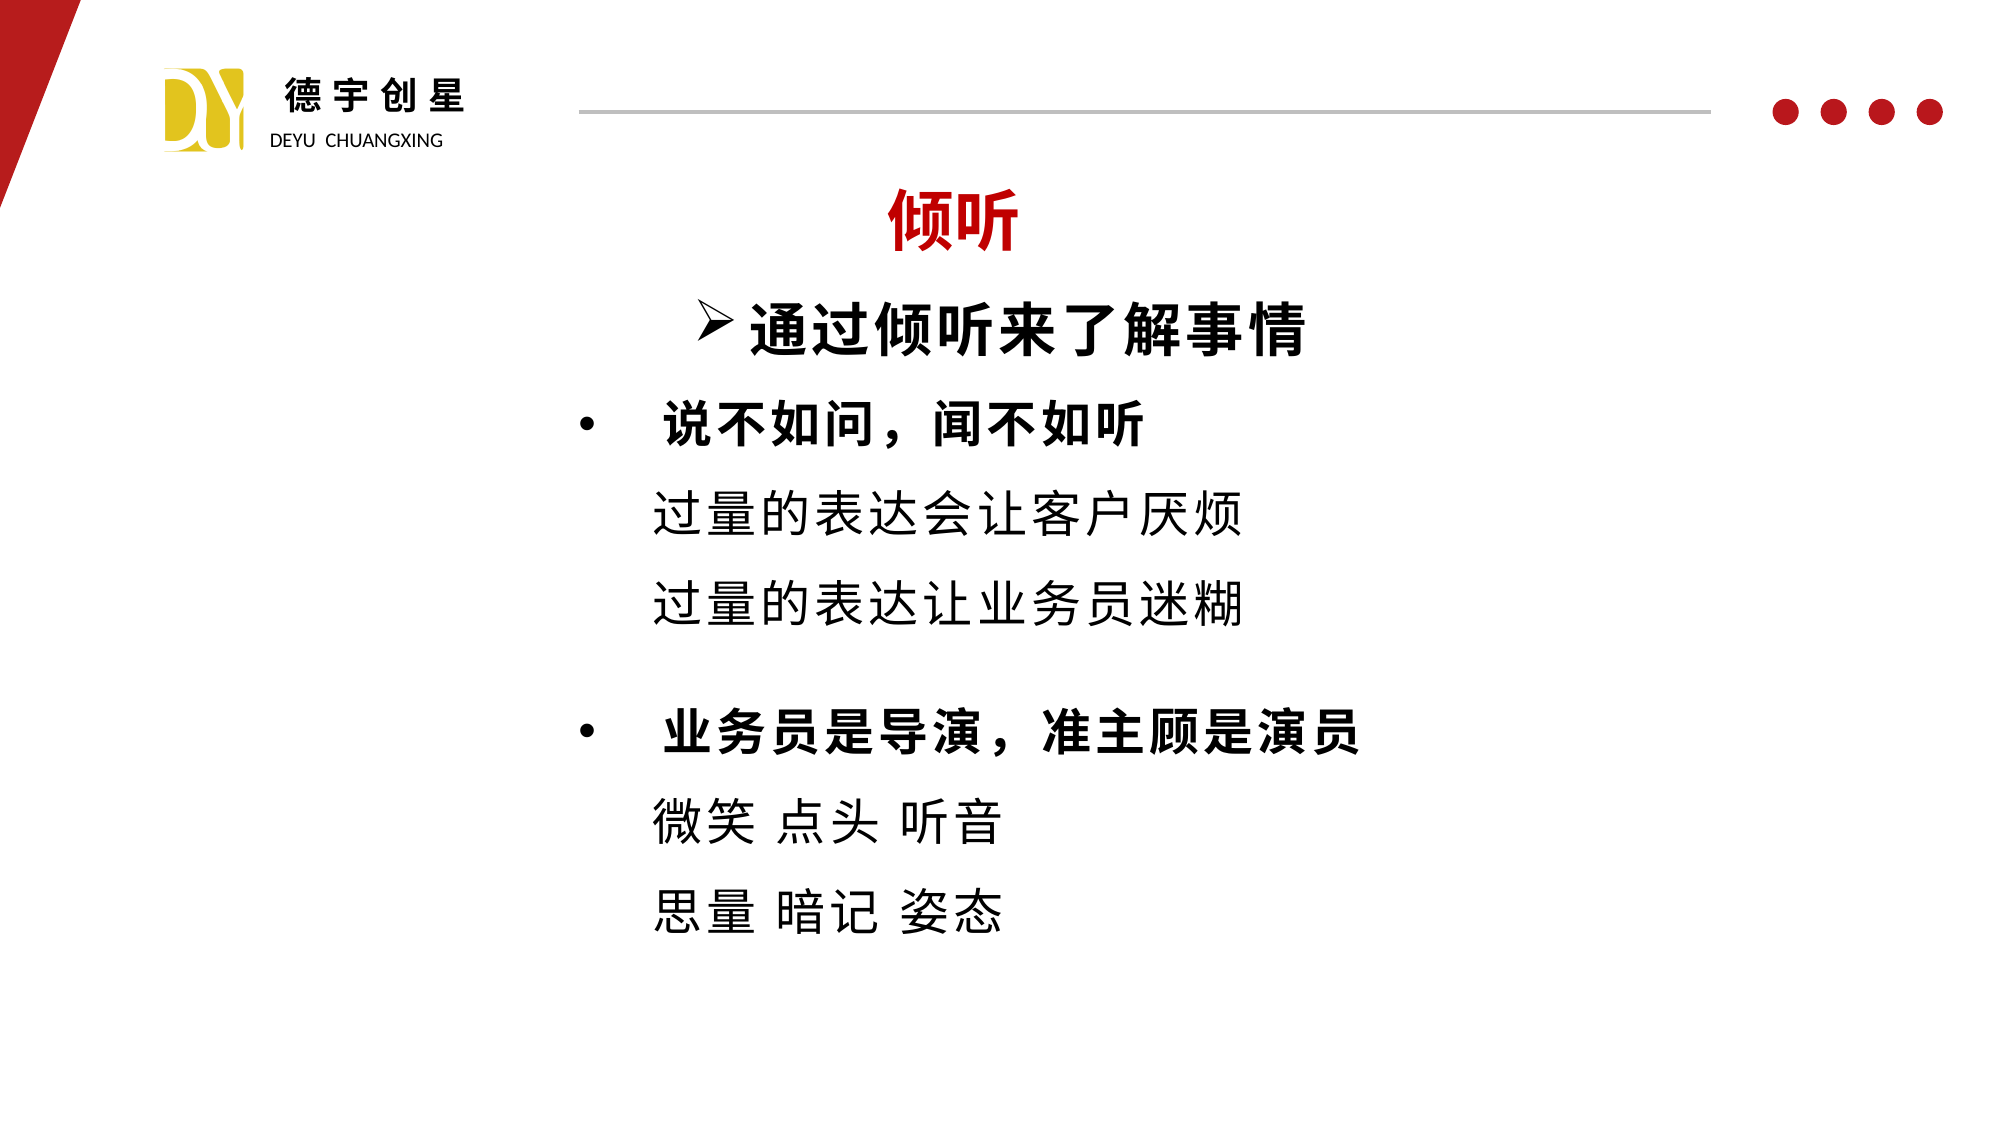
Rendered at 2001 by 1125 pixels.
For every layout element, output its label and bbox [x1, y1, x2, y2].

text_box [563, 170, 1437, 955]
